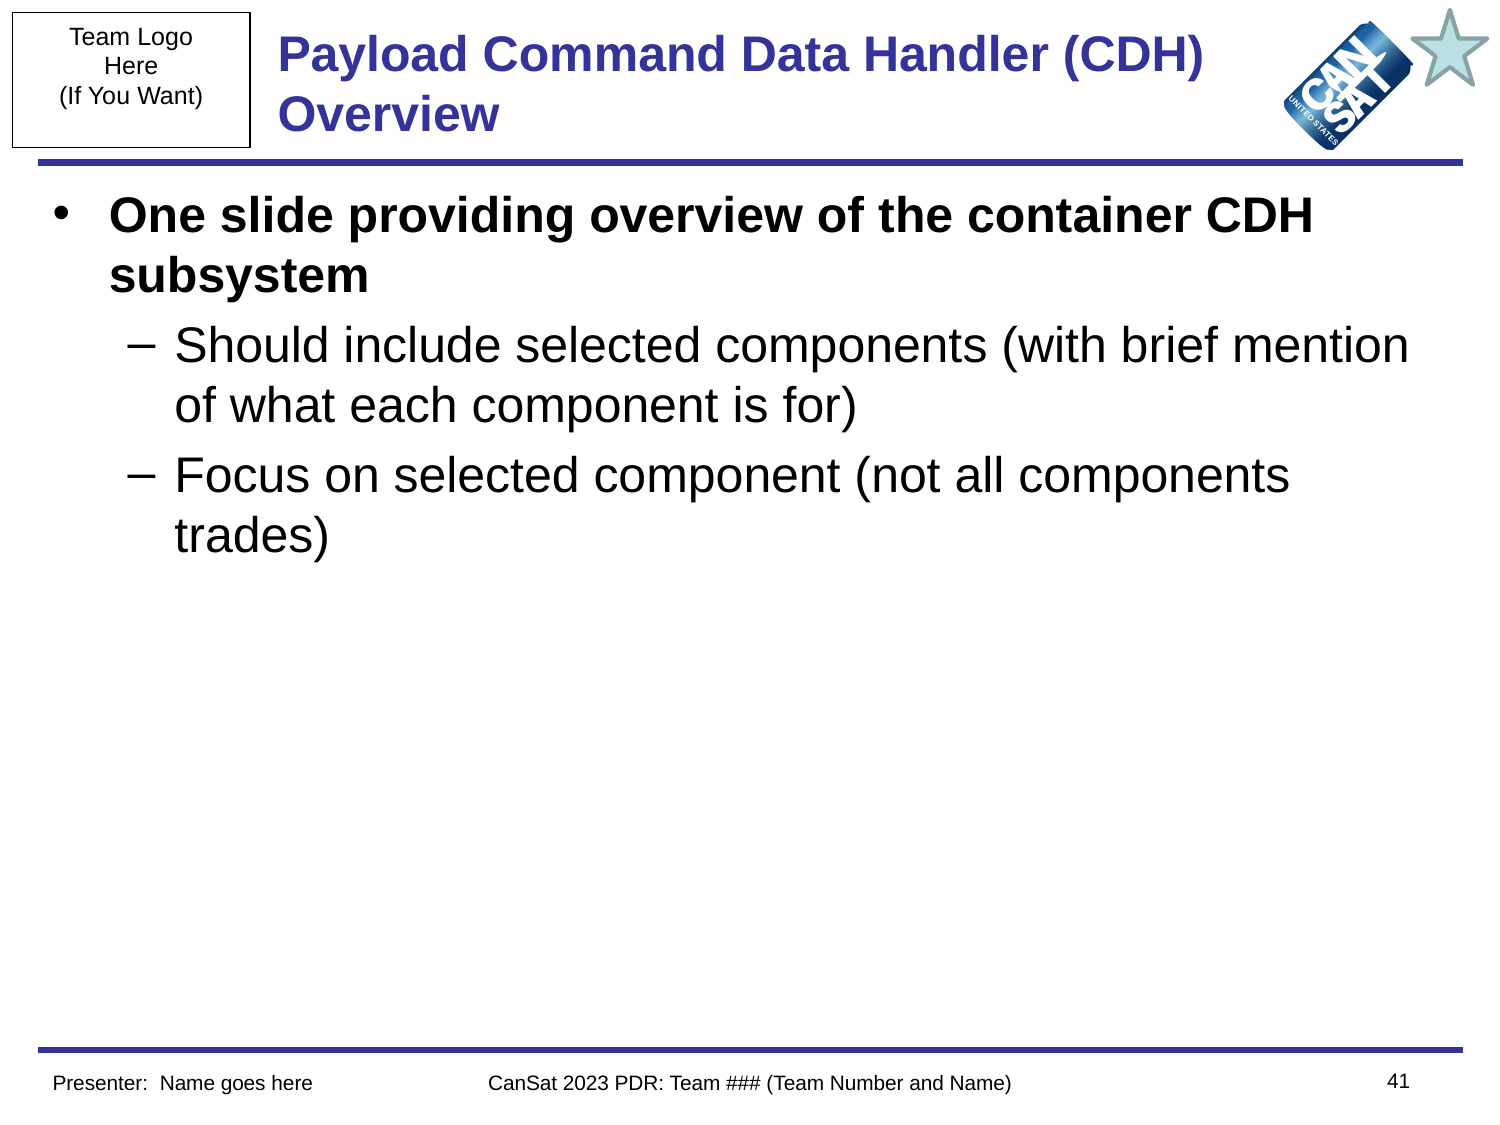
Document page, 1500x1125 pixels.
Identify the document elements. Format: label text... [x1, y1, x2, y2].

text_box [1412, 9, 1488, 85]
footer CanSat 2023 PDR: Team ### (Team Number and Name) [450, 1062, 1050, 1103]
text_box Presenter: Name goes here [37, 1062, 413, 1103]
picture [1284, 21, 1413, 150]
list One slide providing overview of the container CDH subsystem Should include selected components (with brief mention of what each component is for) Focus on selected component (not all components trades) [37, 174, 1463, 1025]
title Payload Command Data Handler (CDH) Overview [262, 12, 1238, 150]
slide_number ‹#› [1312, 1059, 1425, 1100]
